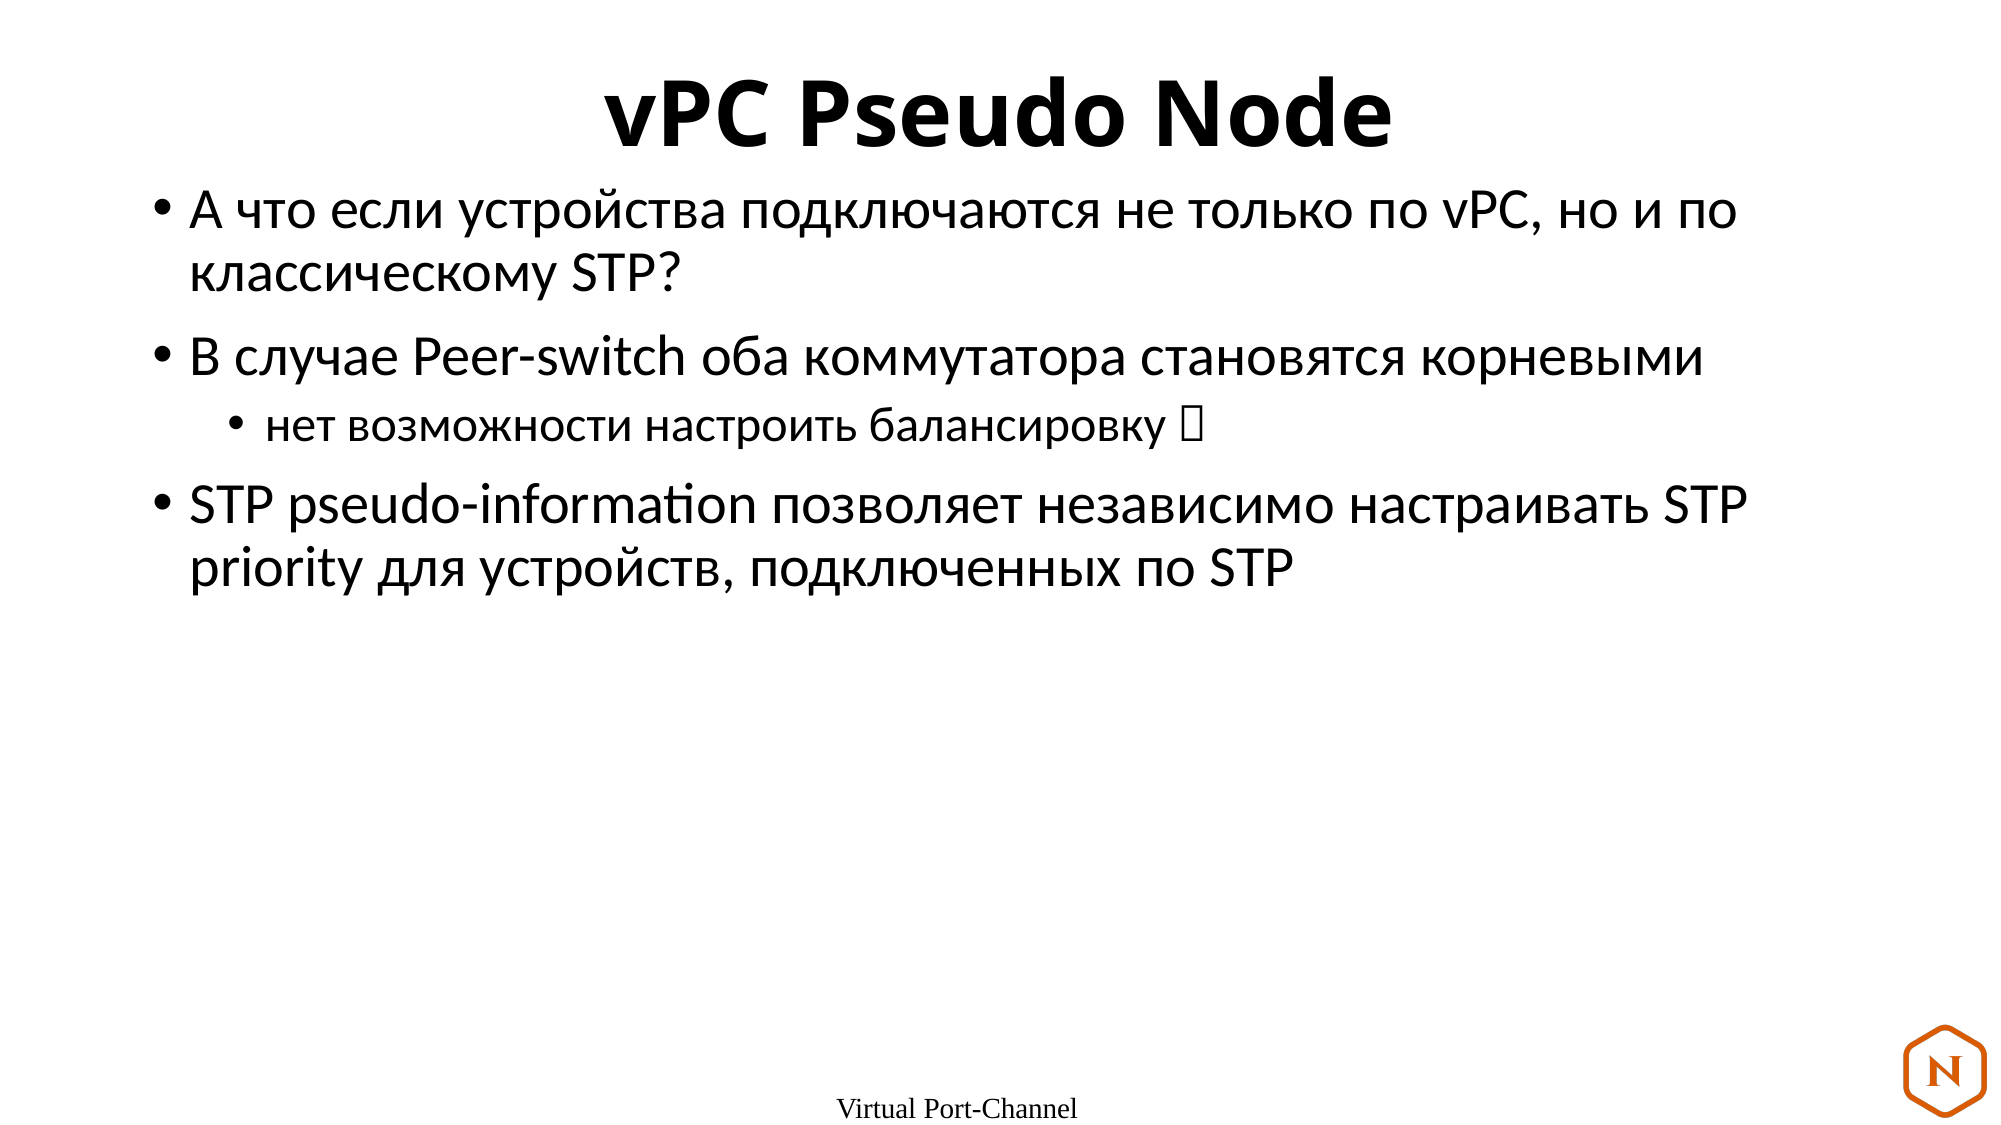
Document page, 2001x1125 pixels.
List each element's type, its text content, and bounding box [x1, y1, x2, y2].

title vPC Pseudo Node [137, 59, 1863, 171]
picture [1890, 1014, 2000, 1125]
footer Virtual Port-Channel [738, 1082, 1176, 1125]
list А что если устройства подключаются не только по vPC, но и по классическому STP? В случае Peer-switch оба коммутатора становятся корневыми нет возможности настроить балансировку  STP pseudo-information позволяет независимо настраивать STP priority для устройств, подключенных по STP [137, 171, 1863, 1014]
